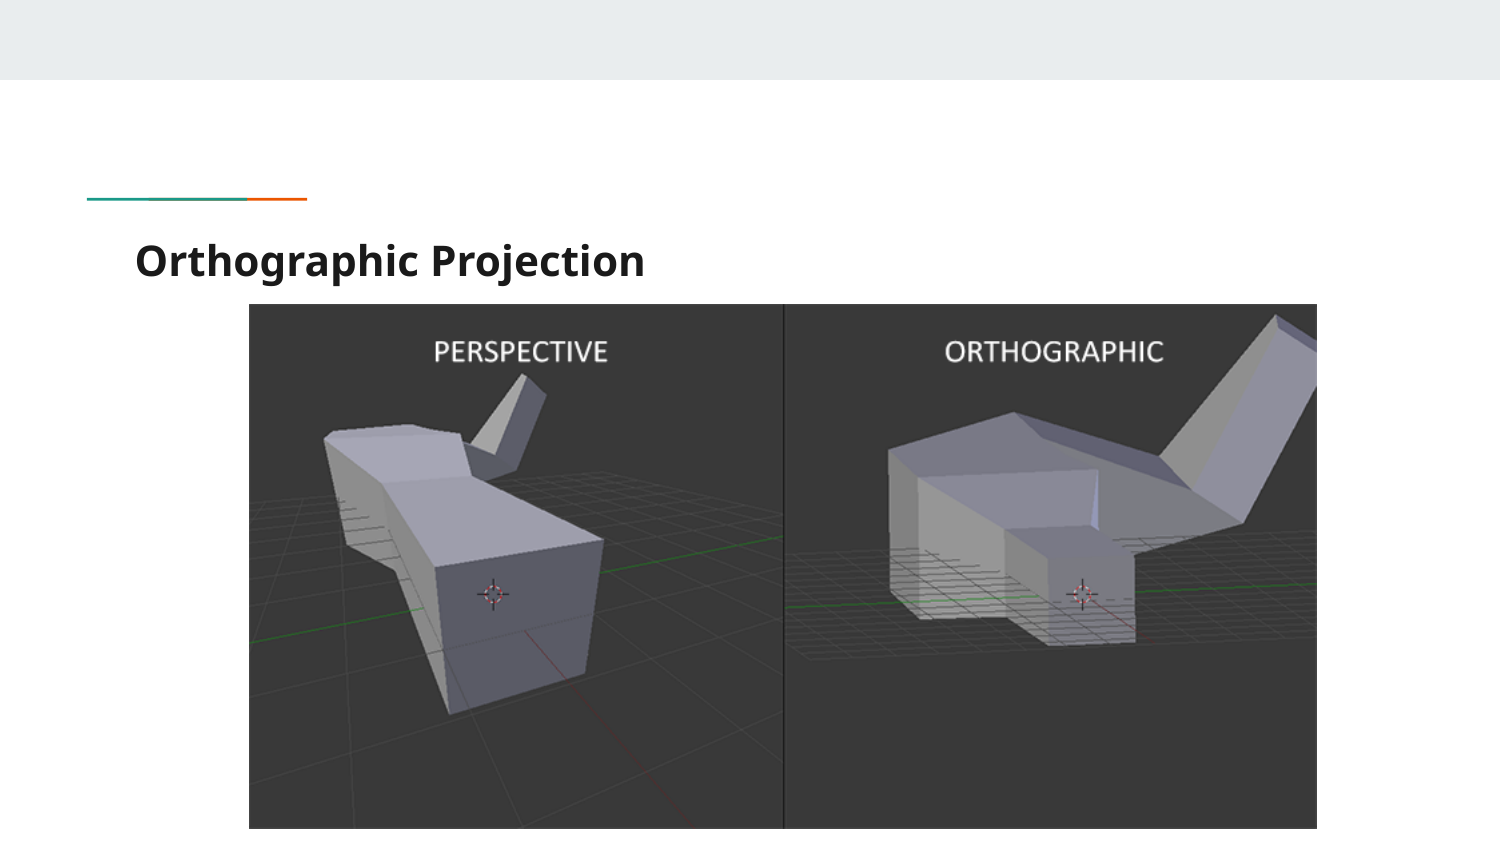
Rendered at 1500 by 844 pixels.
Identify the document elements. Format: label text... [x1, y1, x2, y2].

title Orthographic Projection [119, 216, 1381, 305]
picture [248, 303, 1318, 829]
